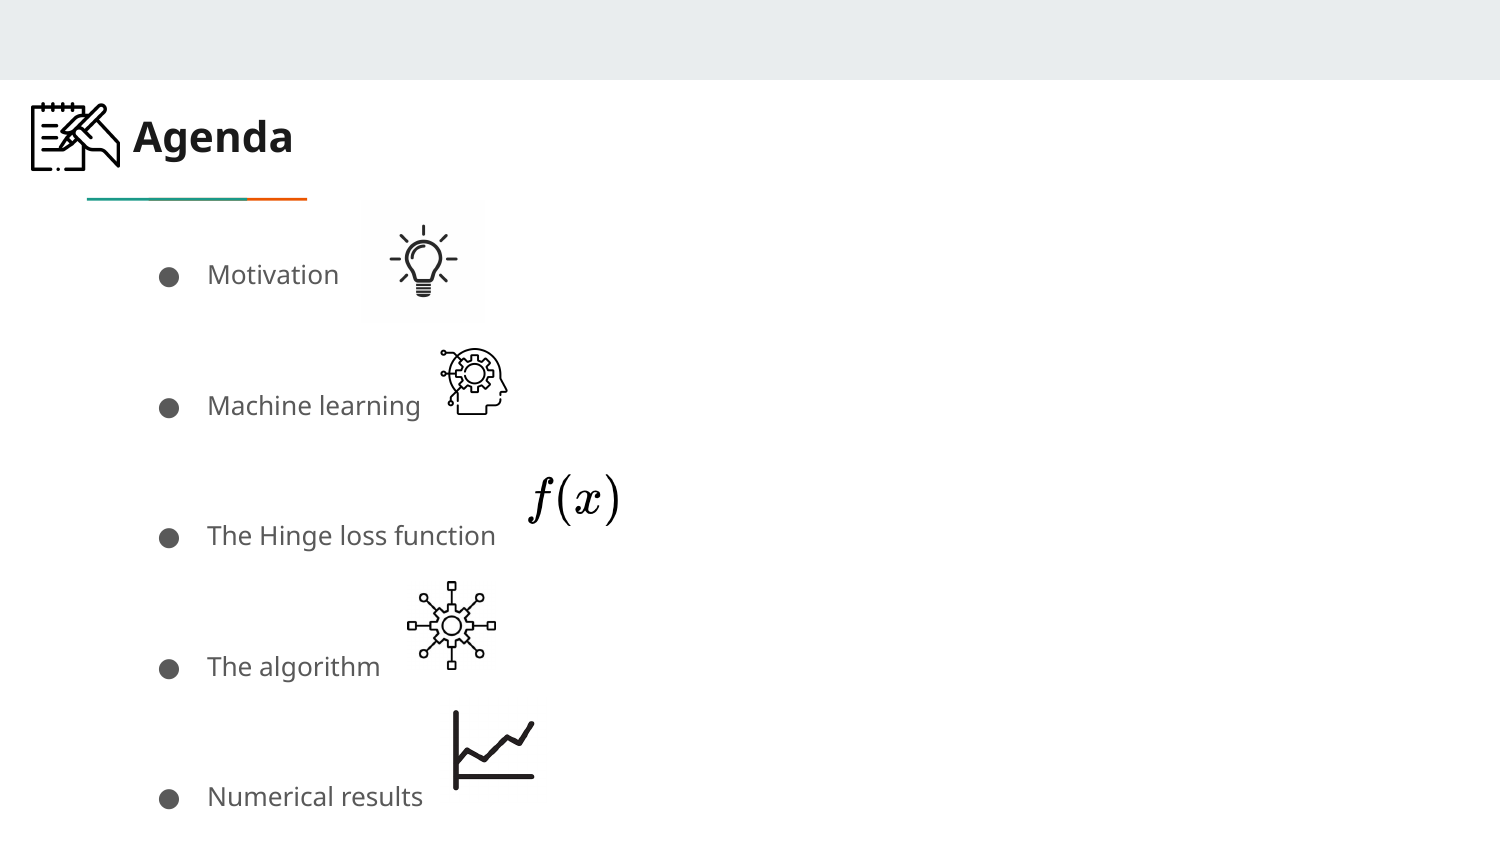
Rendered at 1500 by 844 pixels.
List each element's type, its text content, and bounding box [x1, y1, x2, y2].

title Agenda [121, 92, 1380, 181]
picture [407, 581, 496, 671]
picture [440, 697, 547, 804]
picture [361, 200, 485, 324]
picture [528, 474, 618, 526]
list Motivation Machine learning The Hinge loss function The algorithm Numerical results [119, 236, 1381, 834]
picture [30, 91, 120, 181]
picture [440, 347, 508, 415]
